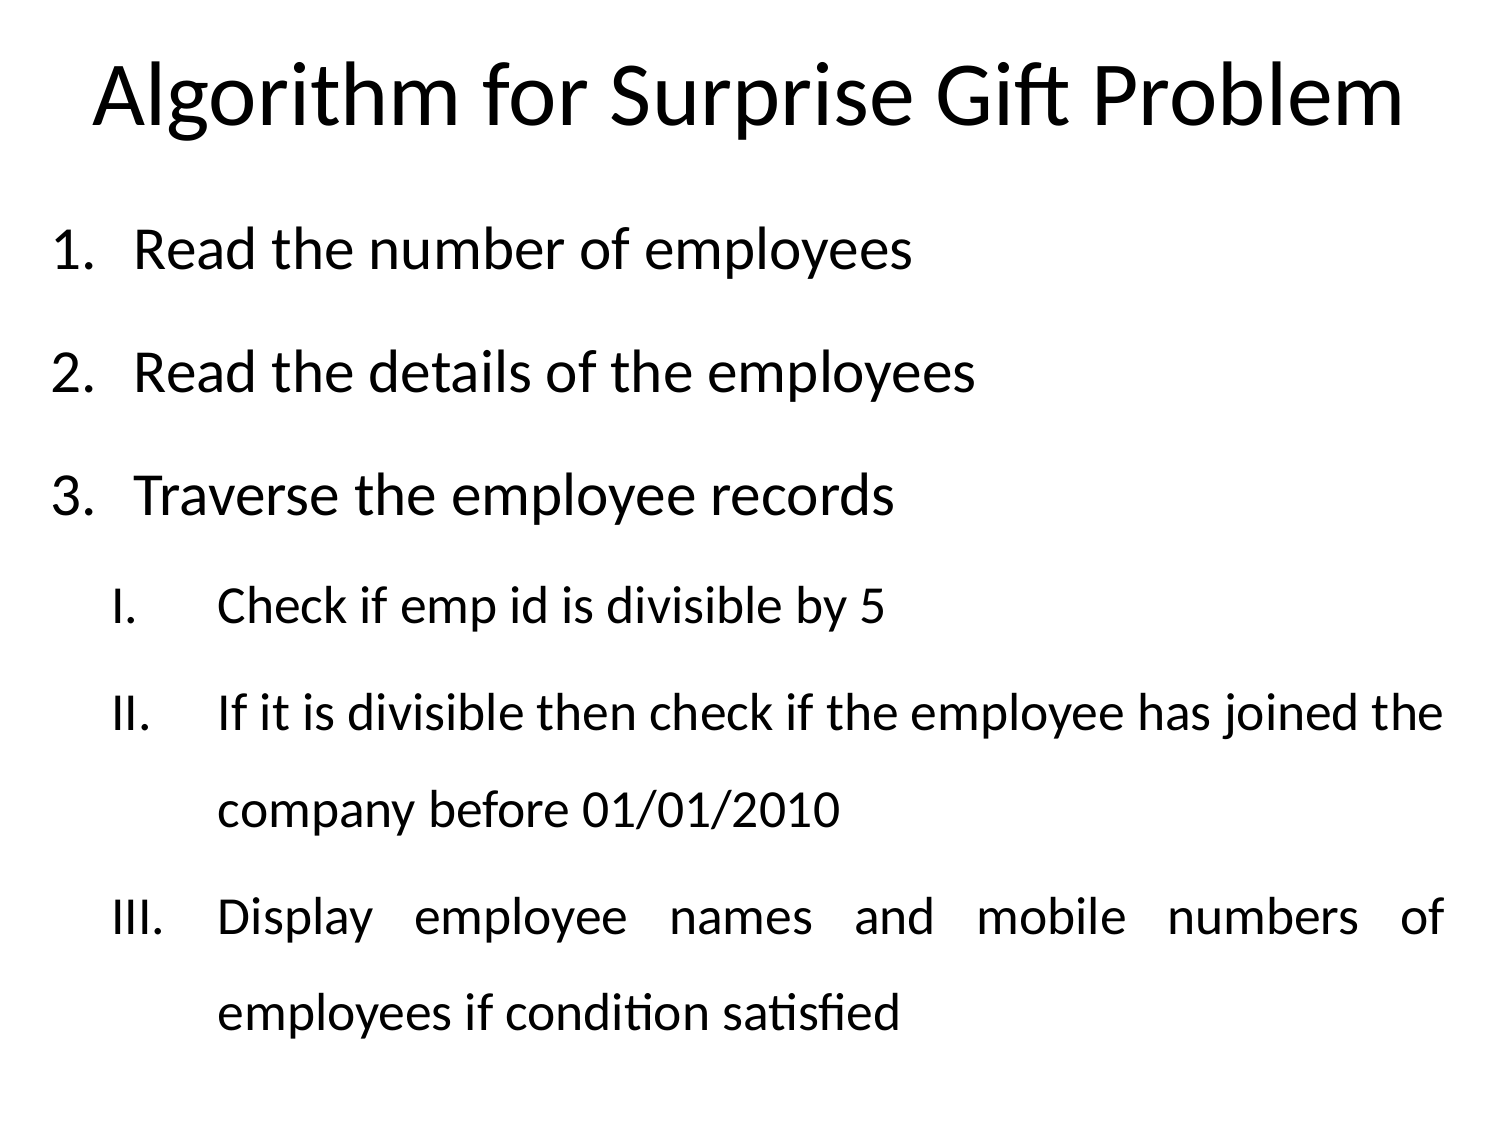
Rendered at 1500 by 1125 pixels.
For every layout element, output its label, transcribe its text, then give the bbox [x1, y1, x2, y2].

list Read the number of employees Read the details of the employees Traverse the employee records Check if emp id is divisible by 5 If it is divisible then check if the employee has joined the company before 01/01/2010 Display employee names and mobile numbers of employees if condition satisfied [35, 164, 1461, 1055]
title Algorithm for Surprise Gift Problem [75, 23, 1425, 155]
